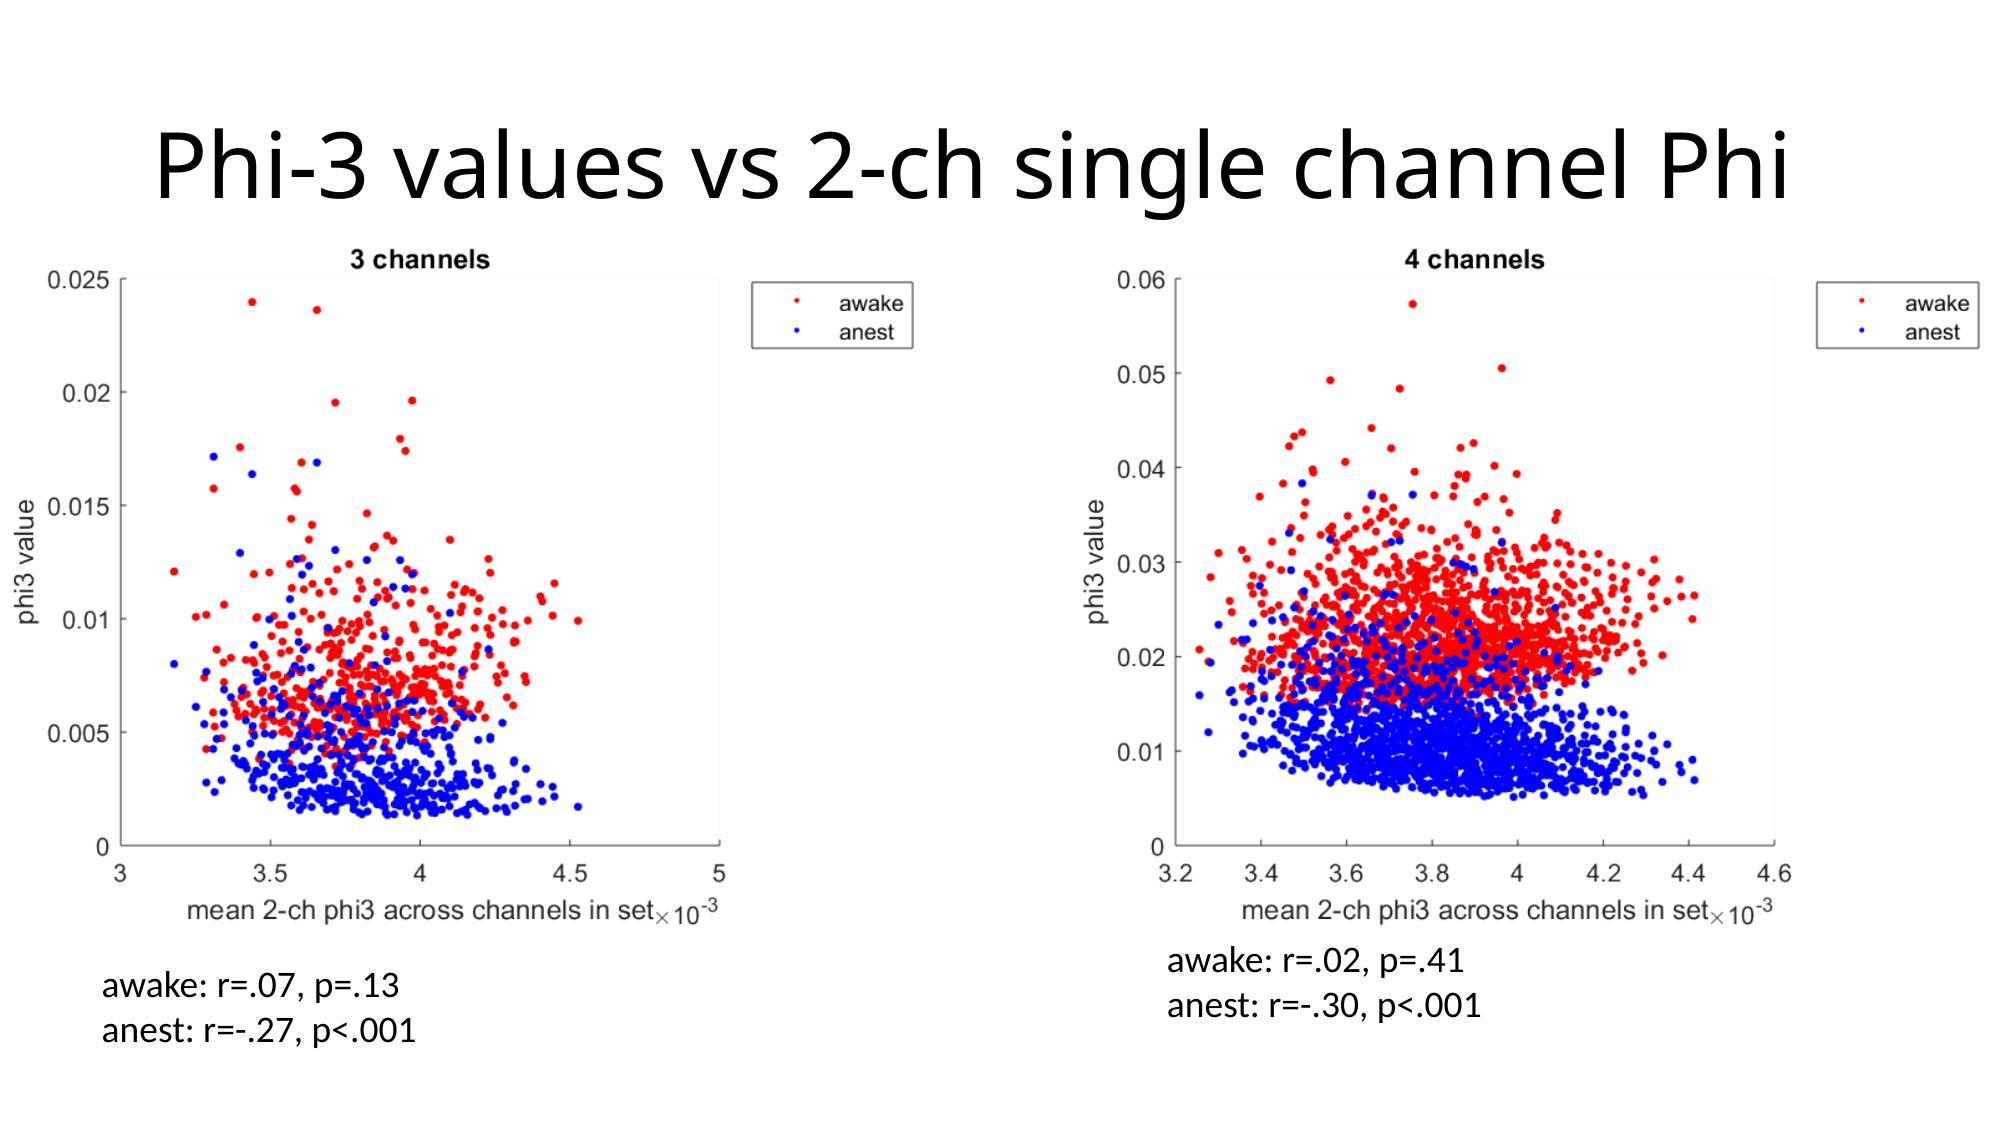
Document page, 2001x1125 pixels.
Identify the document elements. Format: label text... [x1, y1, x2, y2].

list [0, 235, 2000, 928]
title Phi-3 values vs 2-ch single channel Phi [137, 59, 1863, 235]
text_box awake: r=.07, p=.13 anest: r=-.27, p<.001 [86, 952, 935, 1058]
text_box awake: r=.02, p=.41 anest: r=-.30, p<.001 [1152, 928, 2000, 1033]
